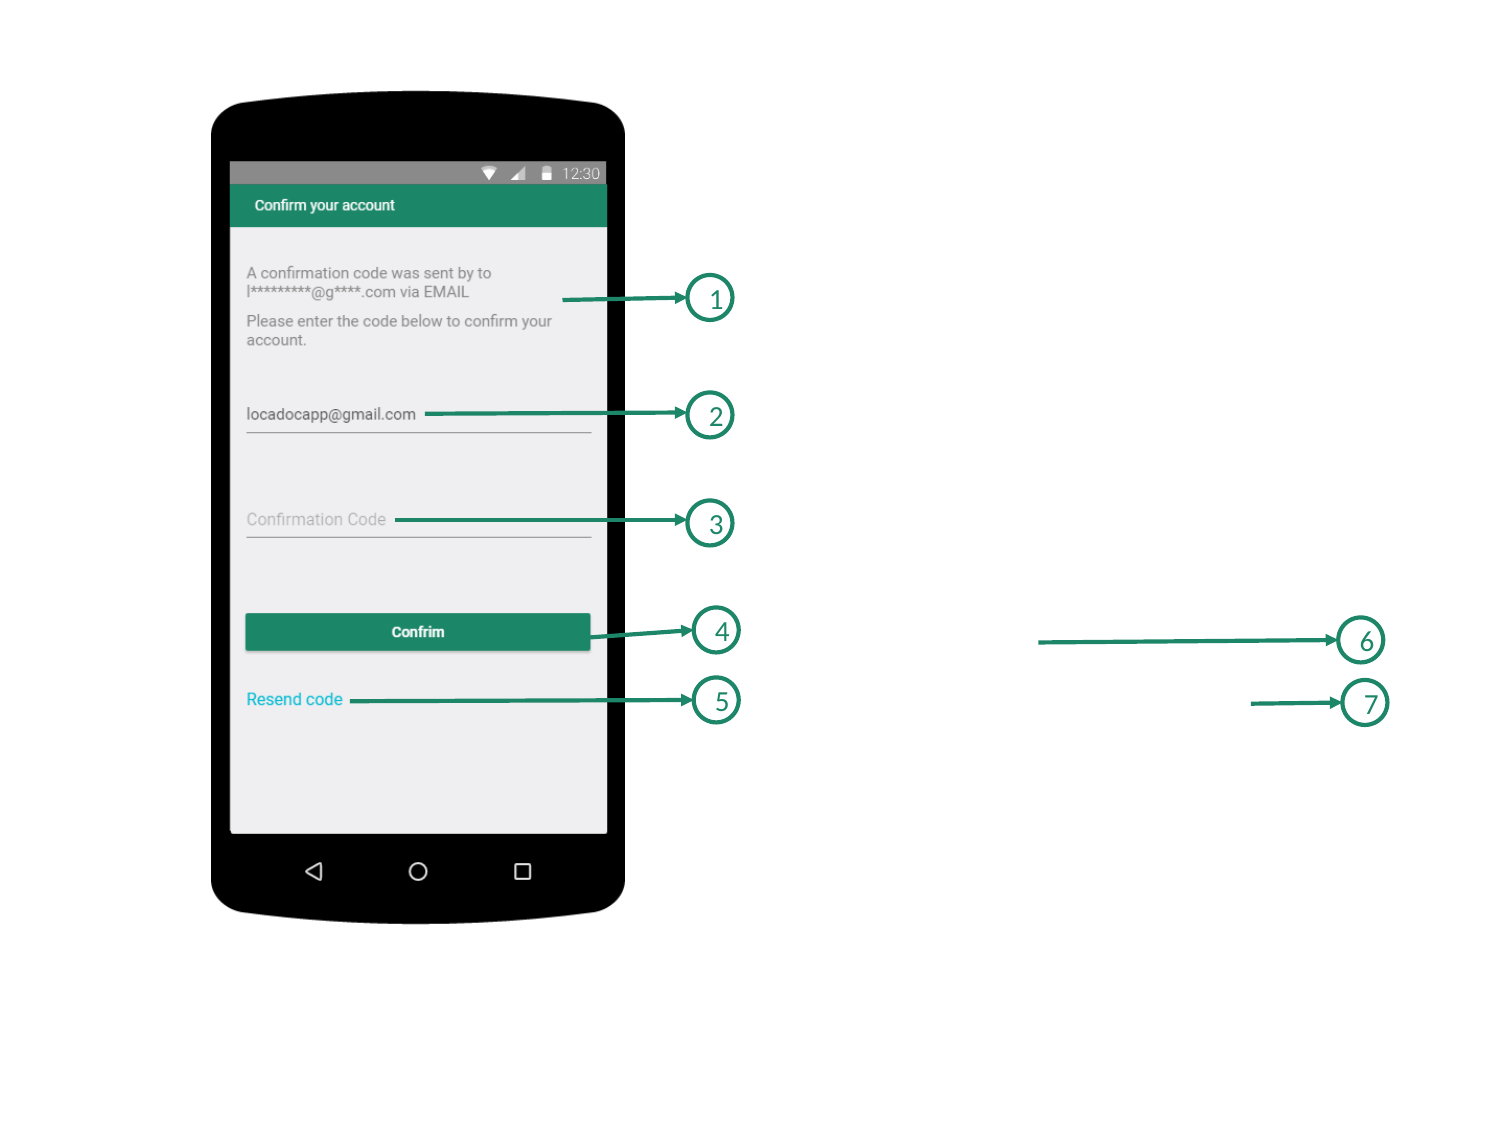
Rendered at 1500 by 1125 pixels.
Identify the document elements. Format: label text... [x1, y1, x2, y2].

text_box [1037, 639, 1339, 643]
text_box 3 [685, 498, 735, 548]
text_box 4 [691, 605, 741, 655]
text_box 6 [1336, 615, 1386, 665]
text_box 7 [1340, 677, 1390, 728]
text_box 2 [685, 390, 735, 440]
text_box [562, 297, 688, 301]
picture [210, 87, 626, 928]
text_box 5 [691, 675, 741, 725]
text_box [588, 629, 694, 638]
text_box 1 [685, 272, 735, 323]
